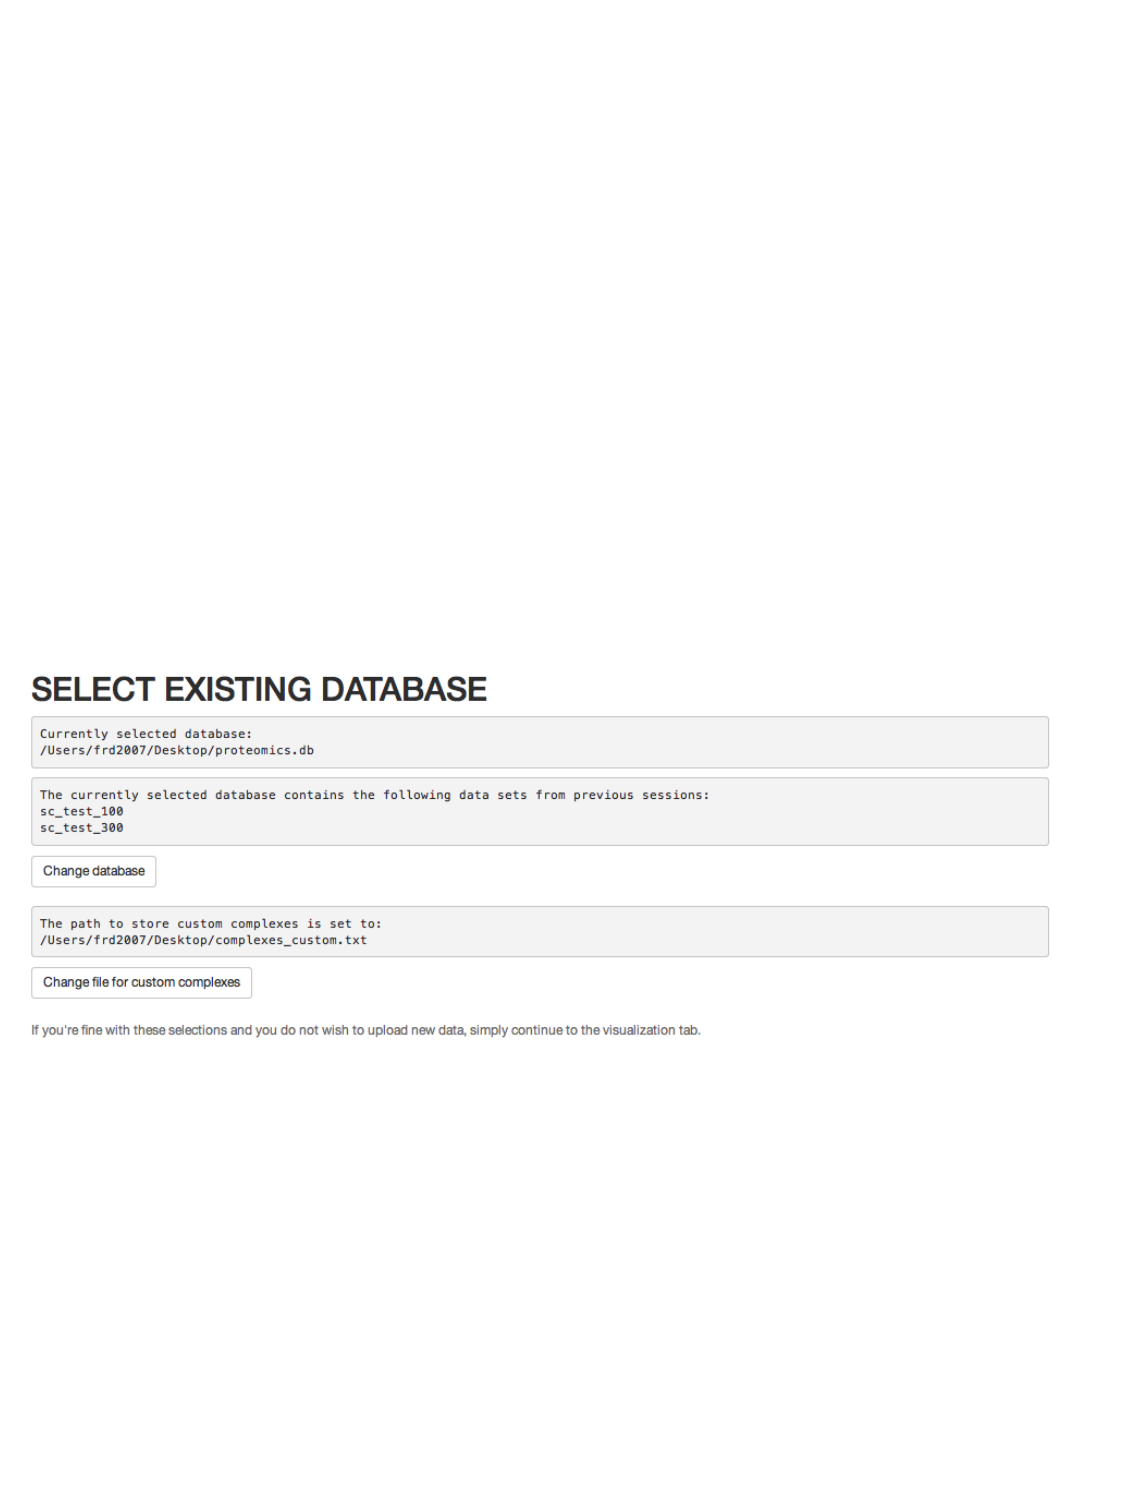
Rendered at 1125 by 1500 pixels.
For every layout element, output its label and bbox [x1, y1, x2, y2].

picture [27, 666, 1059, 1050]
